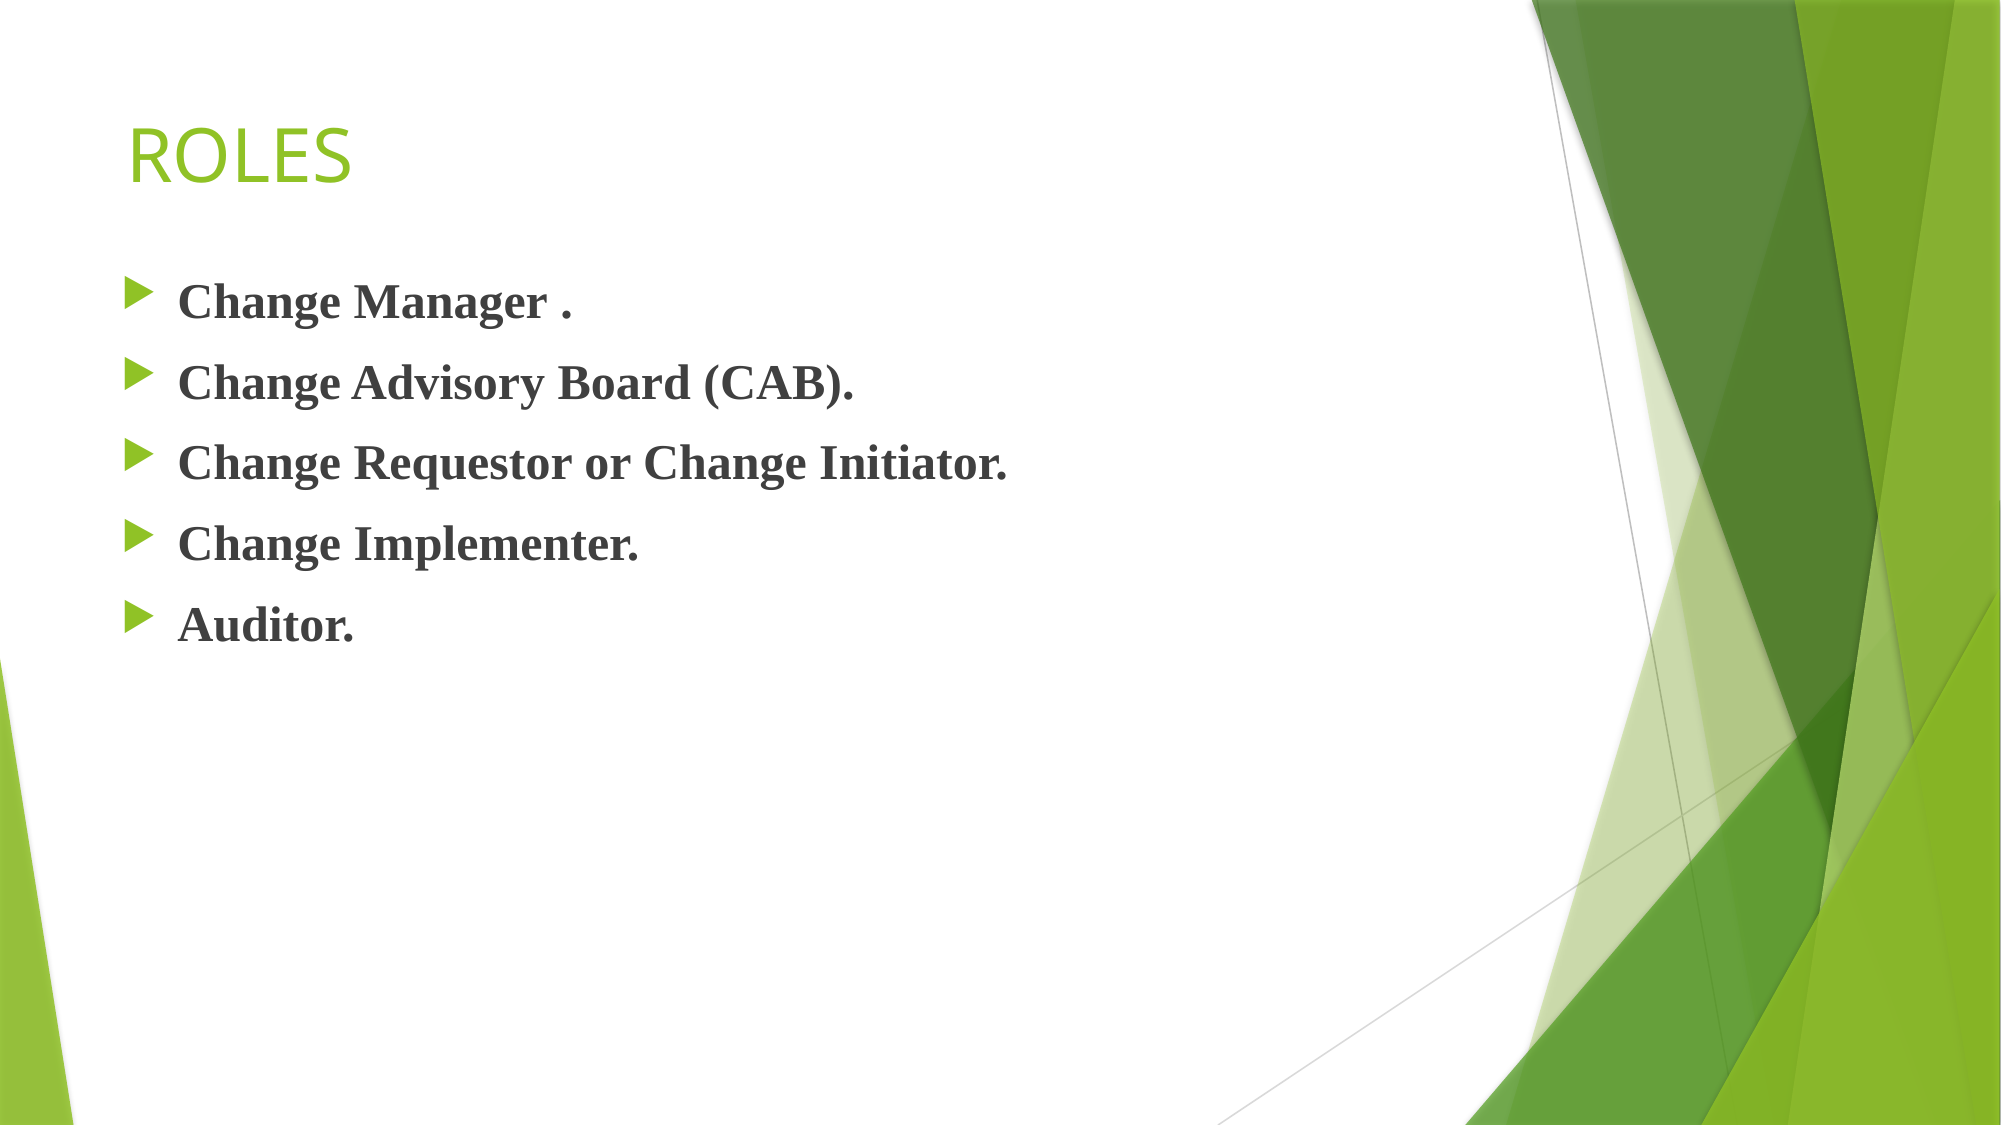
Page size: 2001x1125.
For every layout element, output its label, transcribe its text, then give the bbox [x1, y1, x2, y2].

list Change Manager . Change Advisory Board (CAB). Change Requestor or Change Initiator. Change Implementer. Auditor. [106, 260, 1574, 949]
title ROLES [111, 99, 1522, 260]
